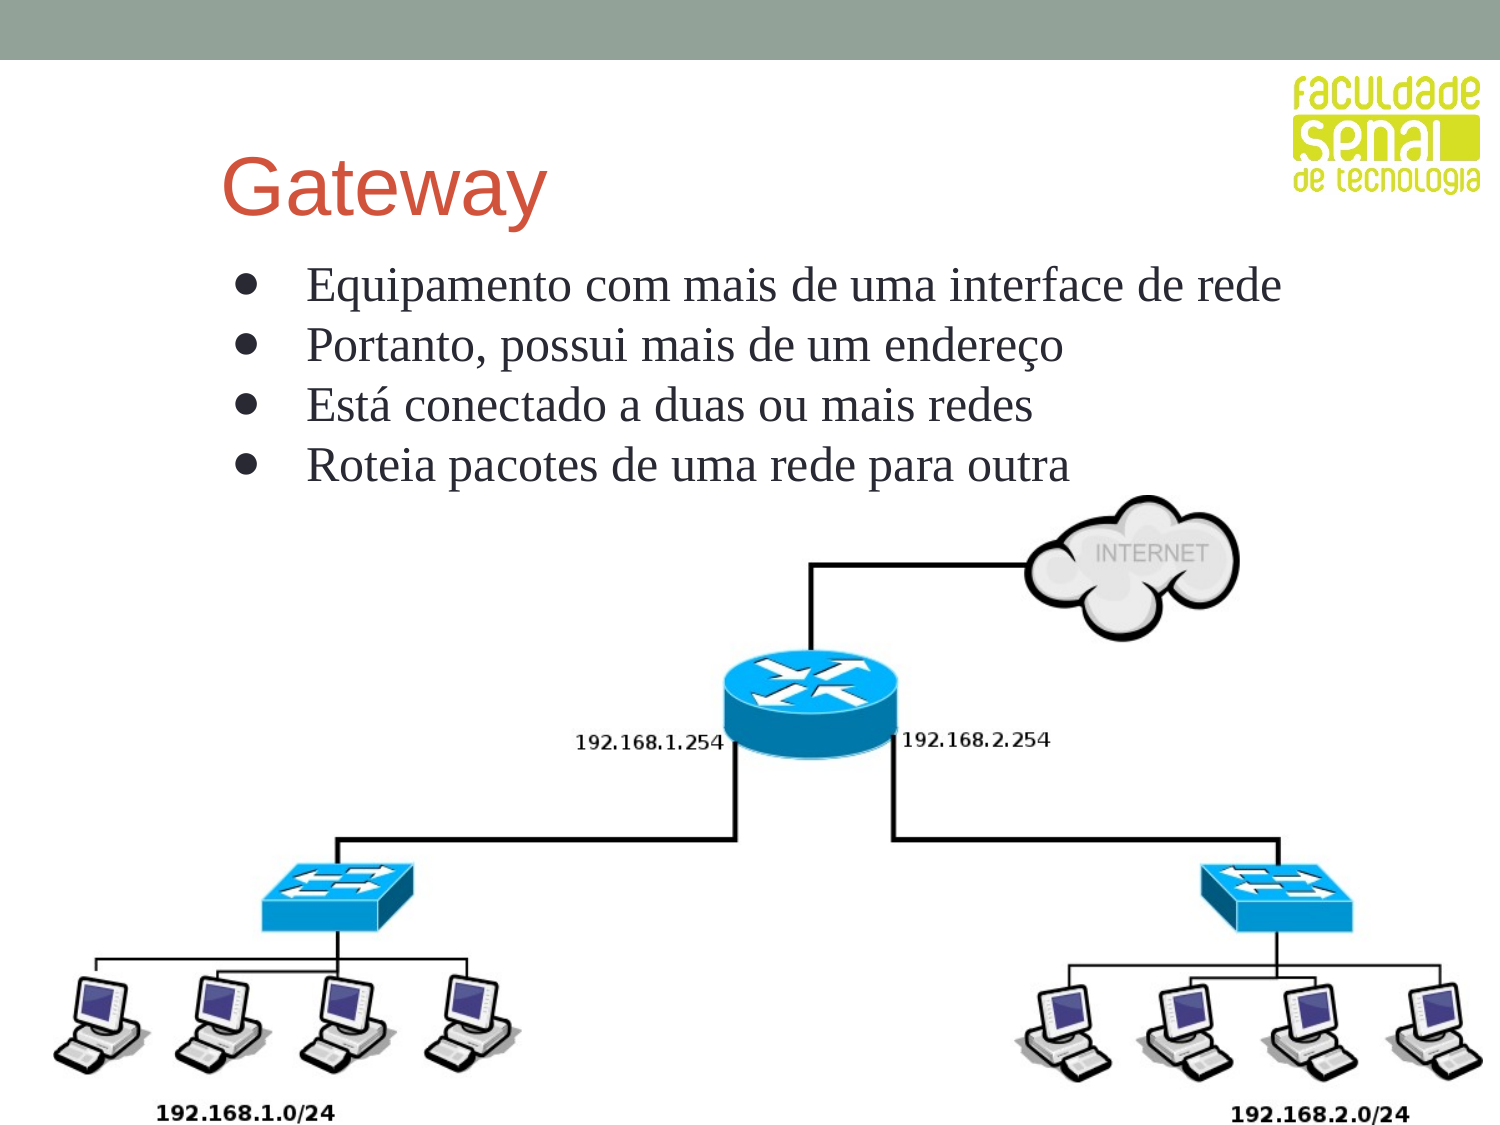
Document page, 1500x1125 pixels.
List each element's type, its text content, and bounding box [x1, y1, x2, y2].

title Gateway [218, 86, 1093, 237]
text_box Equipamento com mais de uma interface de rede Portanto, possui mais de um endereço Está conectado a duas ou mais redes Roteia pacotes de uma rede para outra [218, 237, 1412, 492]
picture [1293, 76, 1480, 195]
picture [53, 495, 1483, 1125]
